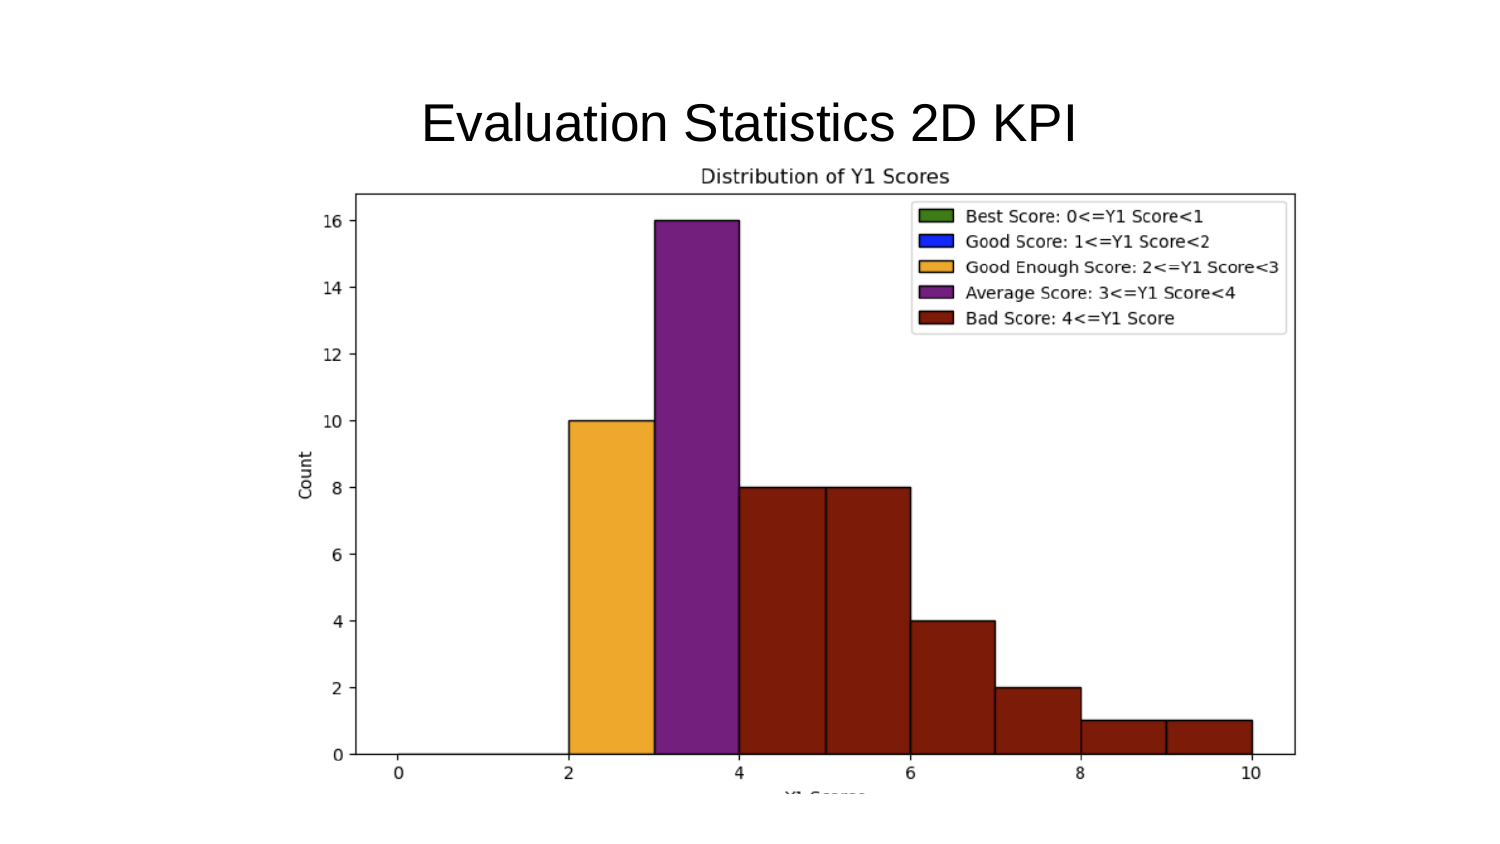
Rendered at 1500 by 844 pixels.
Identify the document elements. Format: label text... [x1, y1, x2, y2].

title Evaluation Statistics 2D KPI [51, 72, 1449, 167]
picture [295, 166, 1301, 794]
